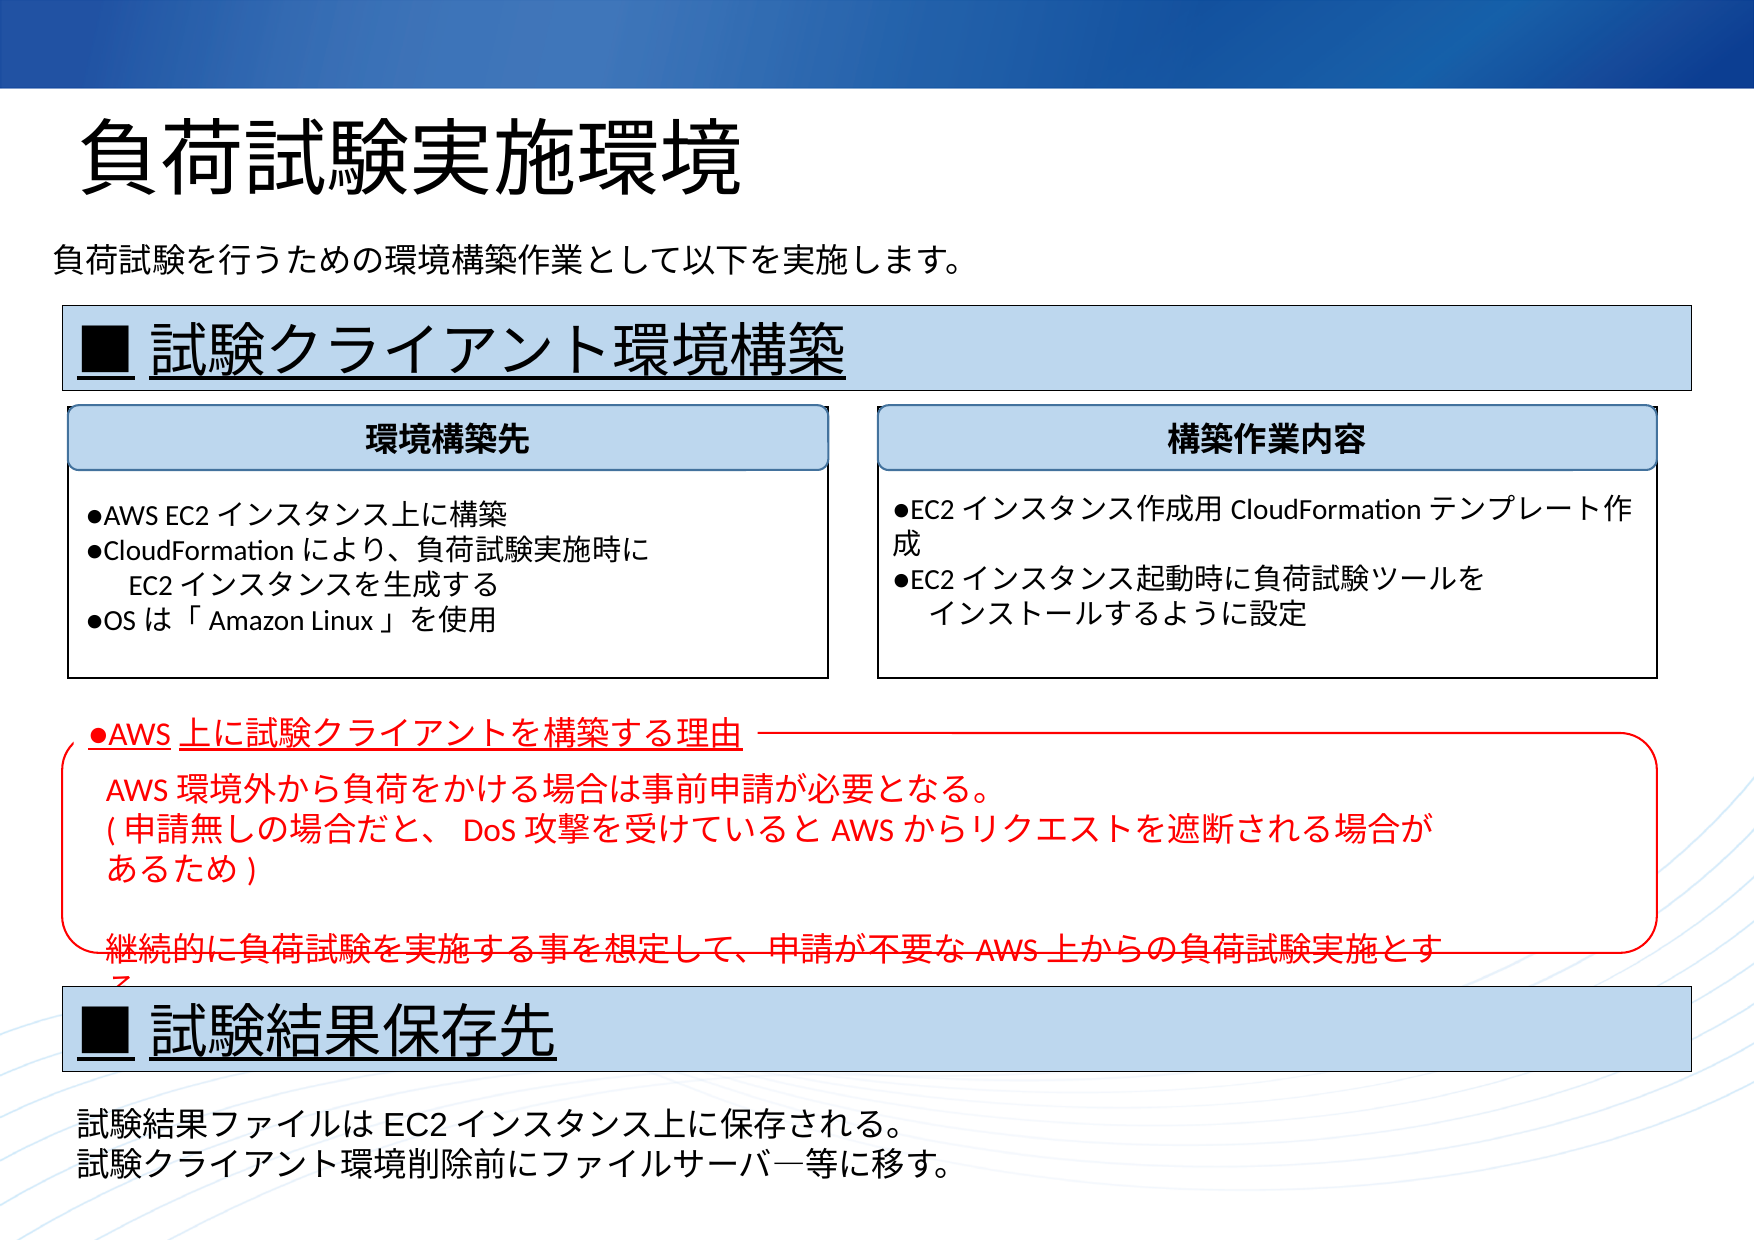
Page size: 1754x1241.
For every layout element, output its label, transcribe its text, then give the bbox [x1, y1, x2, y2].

text_box ●EC2インスタンス作成用CloudFormationテンプレート作成 ●EC2インスタンス起動時に負荷試験ツールを インストールするように設定 [877, 483, 1657, 638]
text_box 負荷試験を行うための環境構築作業として以下を実施します。 [37, 231, 994, 287]
text_box [758, 731, 1658, 954]
text_box AWS環境外から負荷をかける場合は事前申請が必要となる。 (申請無しの場合だと、DoS攻撃を受けているとAWSからリクエストを遮断される場合があるため) 継続的に負荷試験を実施する事を想定して、申請が不要なAWS上からの負荷試験実施とする [91, 760, 1471, 986]
text_box [61, 742, 91, 953]
text_box 試験結果ファイルはEC2インスタンス上に保存される。 試験クライアント環境削除前にファイルサーバ―等に移す。 [61, 1095, 984, 1190]
text_box 構築作業内容 [876, 404, 1658, 472]
text_box 環境構築先 [66, 404, 830, 472]
text_box ●AWS EC2インスタンス上に構築 ●CloudFormationにより、負荷試験実施時に EC2インスタンスを生成する ●OSは「Amazon Linux」を使用 [70, 488, 827, 644]
text_box [877, 464, 1658, 679]
picture [0, 0, 1754, 1240]
text_box ■試験クライアント環境構築 [62, 305, 1692, 391]
text_box ■試験結果保存先 [62, 986, 1692, 1072]
text_box ●AWS上に試験クライアントを構築する理由 [73, 705, 758, 760]
title 負荷試験実施環境 [62, 106, 1575, 218]
text_box [67, 465, 829, 679]
